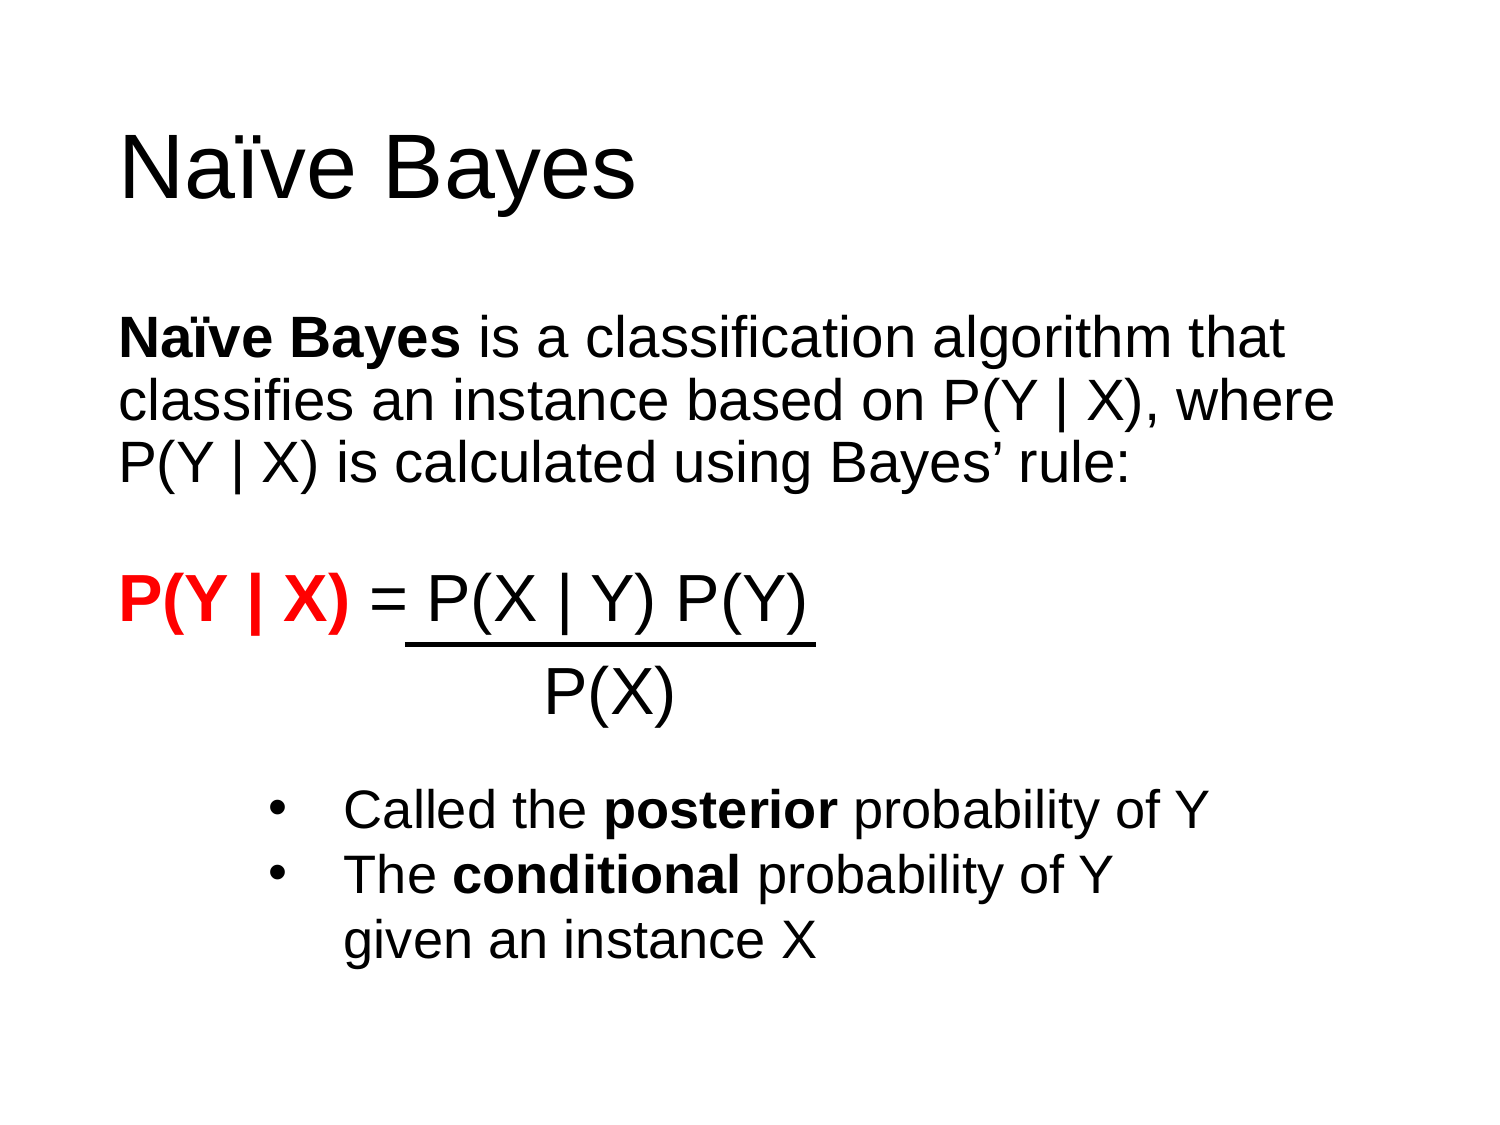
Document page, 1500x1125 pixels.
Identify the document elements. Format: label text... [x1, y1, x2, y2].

list Naïve Bayes is a classification algorithm that classifies an instance based on P(Y | X), where P(Y | X) is calculated using Bayes’ rule: P(Y | X) = P(X | Y) P(Y) P(X) [103, 299, 1428, 1125]
text_box Called the posterior probability of Y The conditional probability of Y given an instance X [254, 766, 1246, 977]
title Naïve Bayes [103, 59, 1397, 278]
